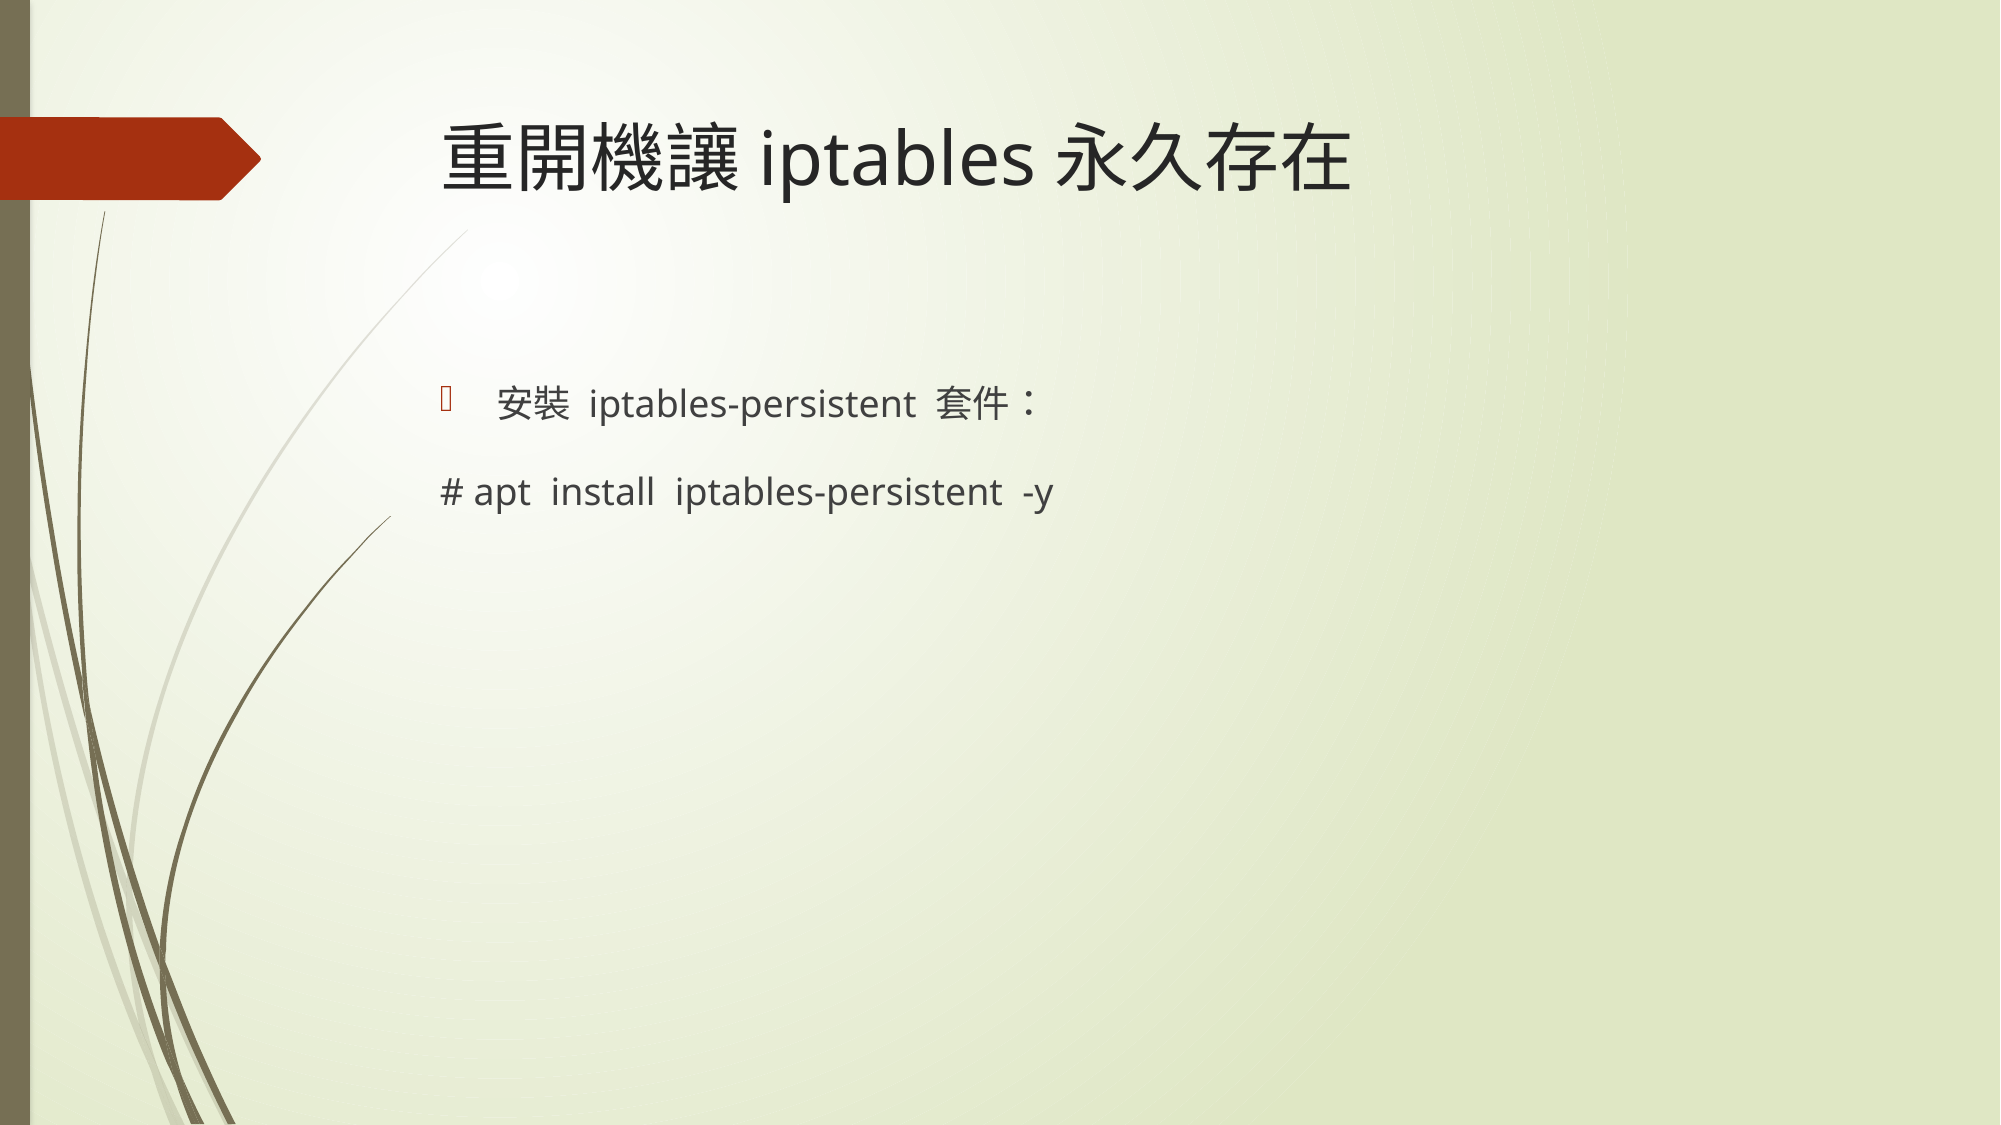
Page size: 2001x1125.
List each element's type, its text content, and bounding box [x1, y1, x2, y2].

list 安裝 iptables-persistent 套件： # apt install iptables-persistent -y [424, 350, 1888, 970]
title 重開機讓iptables永久存在 [425, 102, 1888, 313]
